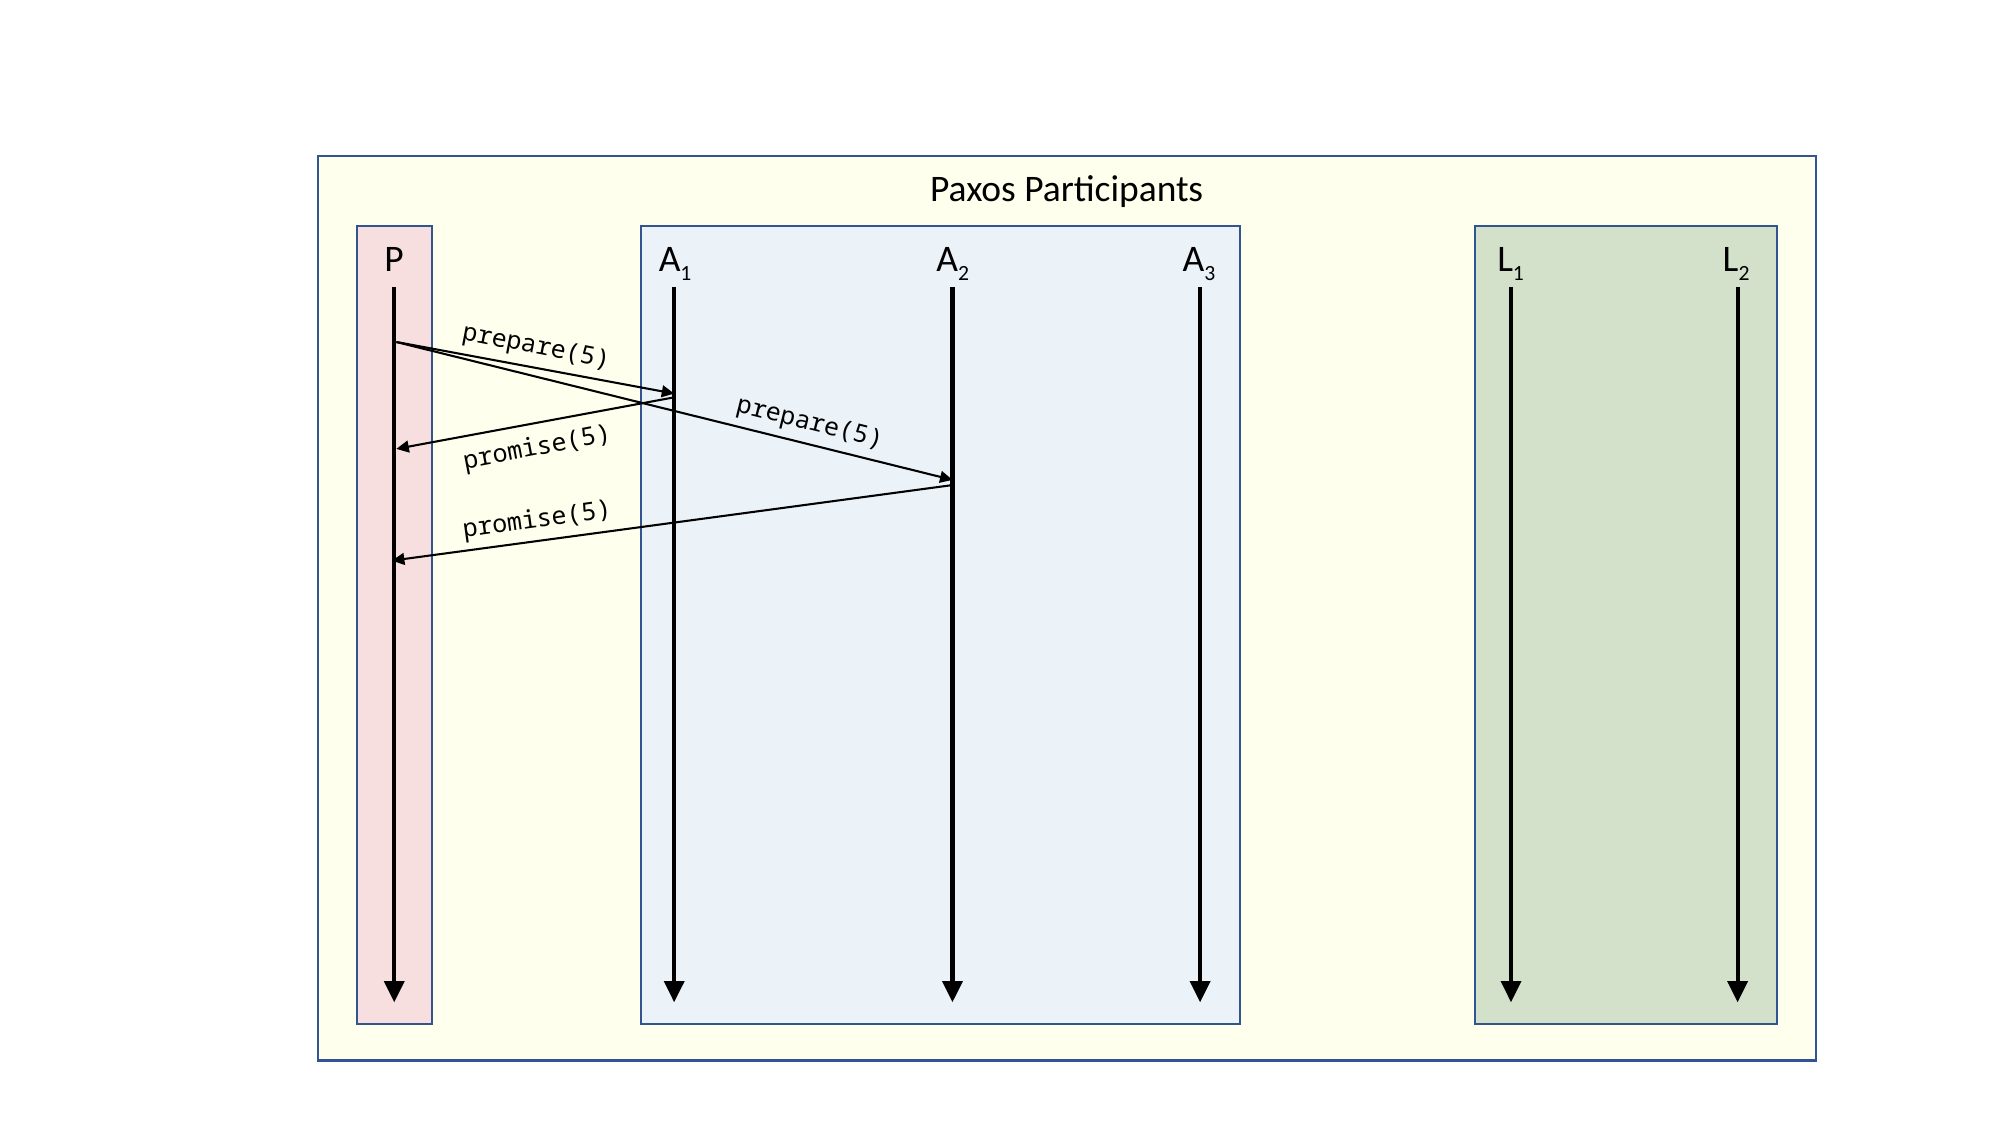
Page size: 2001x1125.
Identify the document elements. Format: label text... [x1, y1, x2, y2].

text_box A1 [643, 226, 707, 293]
text_box A3 [1167, 226, 1231, 293]
text_box L1 [1482, 226, 1539, 293]
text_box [396, 341, 953, 480]
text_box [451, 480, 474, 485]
text_box Paxos Participants [317, 155, 1817, 1062]
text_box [396, 397, 675, 449]
text_box [1474, 225, 1778, 1025]
text_box L2 [1707, 226, 1765, 293]
text_box [356, 225, 433, 1025]
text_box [392, 485, 953, 561]
text_box P [369, 226, 419, 286]
text_box A2 [921, 226, 985, 293]
text_box prepare(5) [445, 304, 630, 341]
text_box [640, 225, 1241, 1025]
